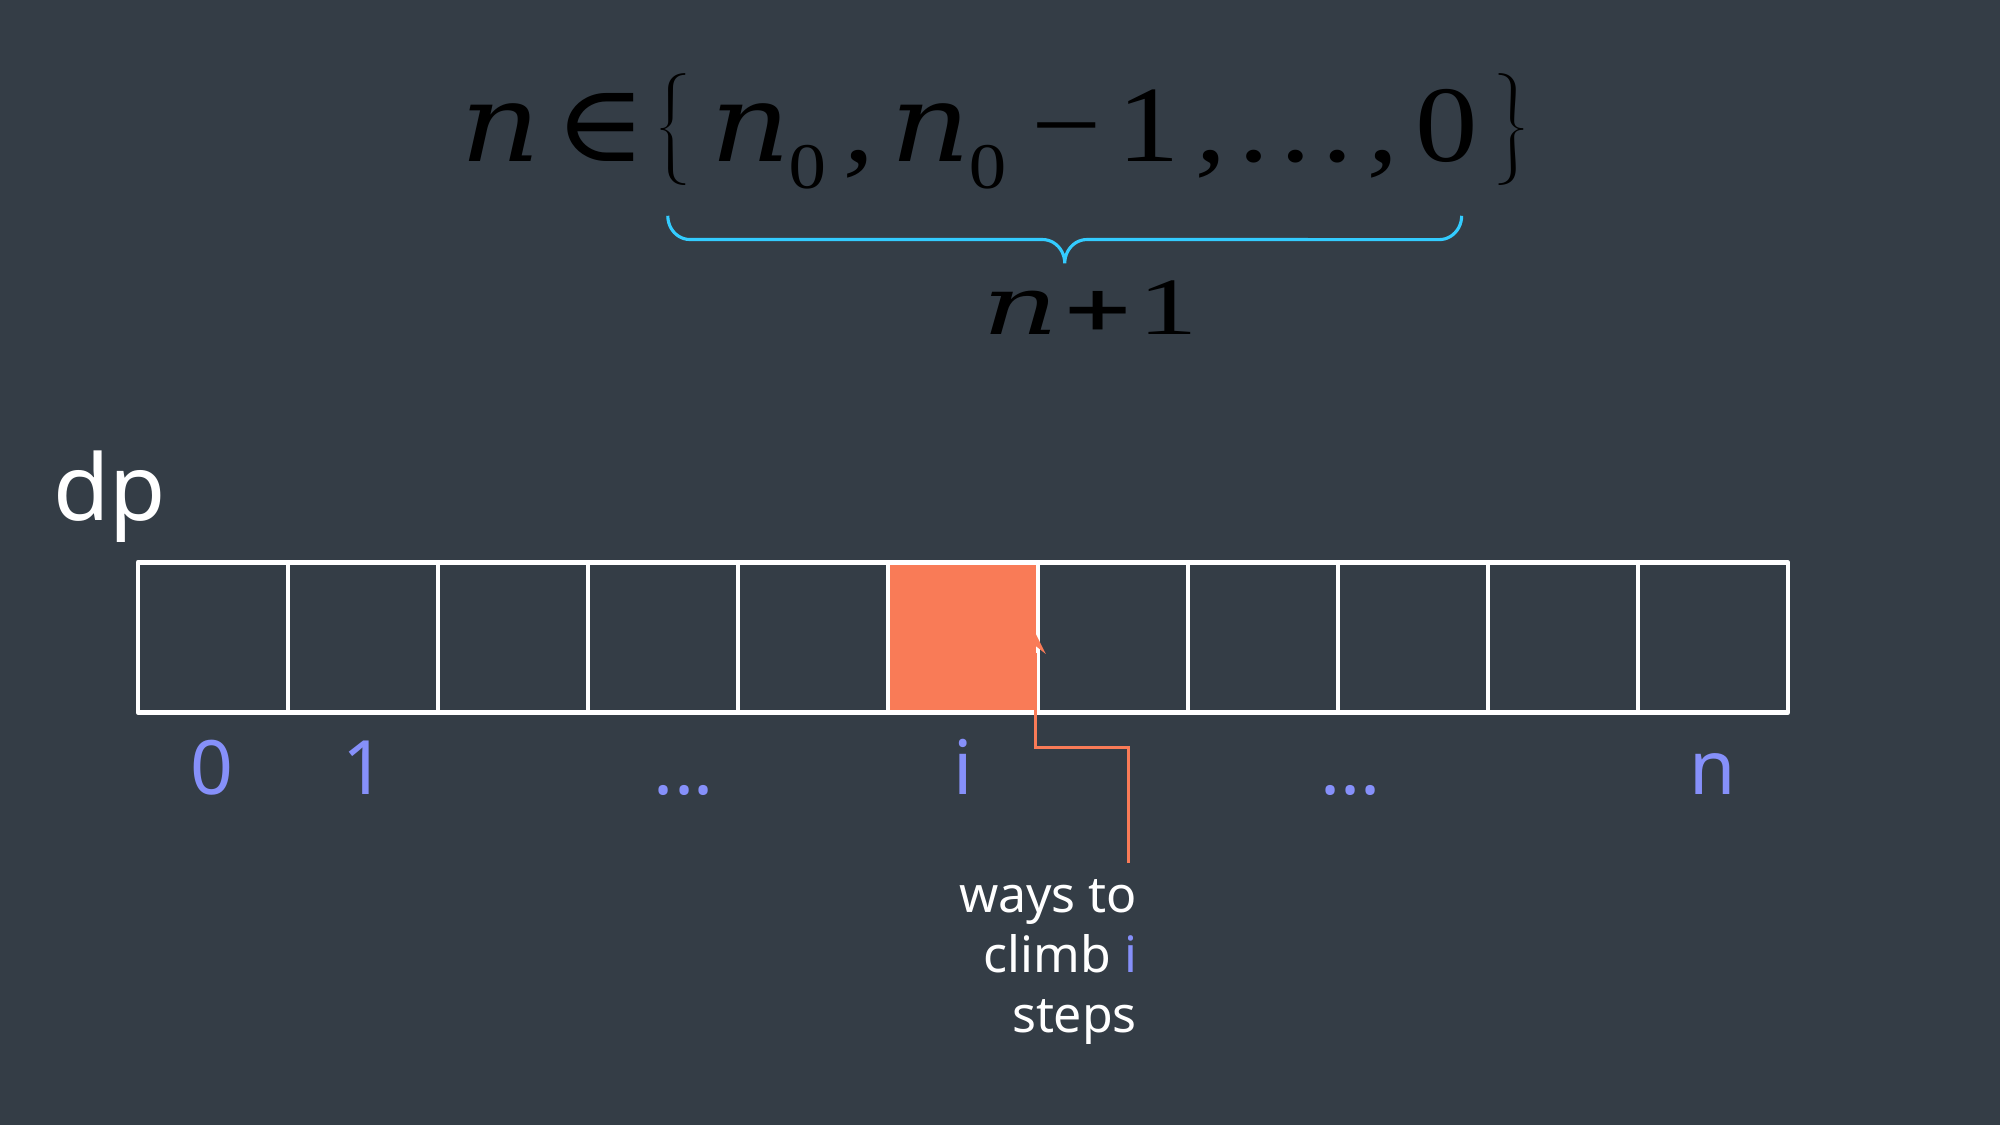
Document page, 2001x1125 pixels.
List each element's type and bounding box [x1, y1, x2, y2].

text_box [137, 562, 1788, 818]
text_box [53, 428, 167, 539]
text_box [885, 862, 1138, 1043]
text_box [667, 215, 1463, 264]
